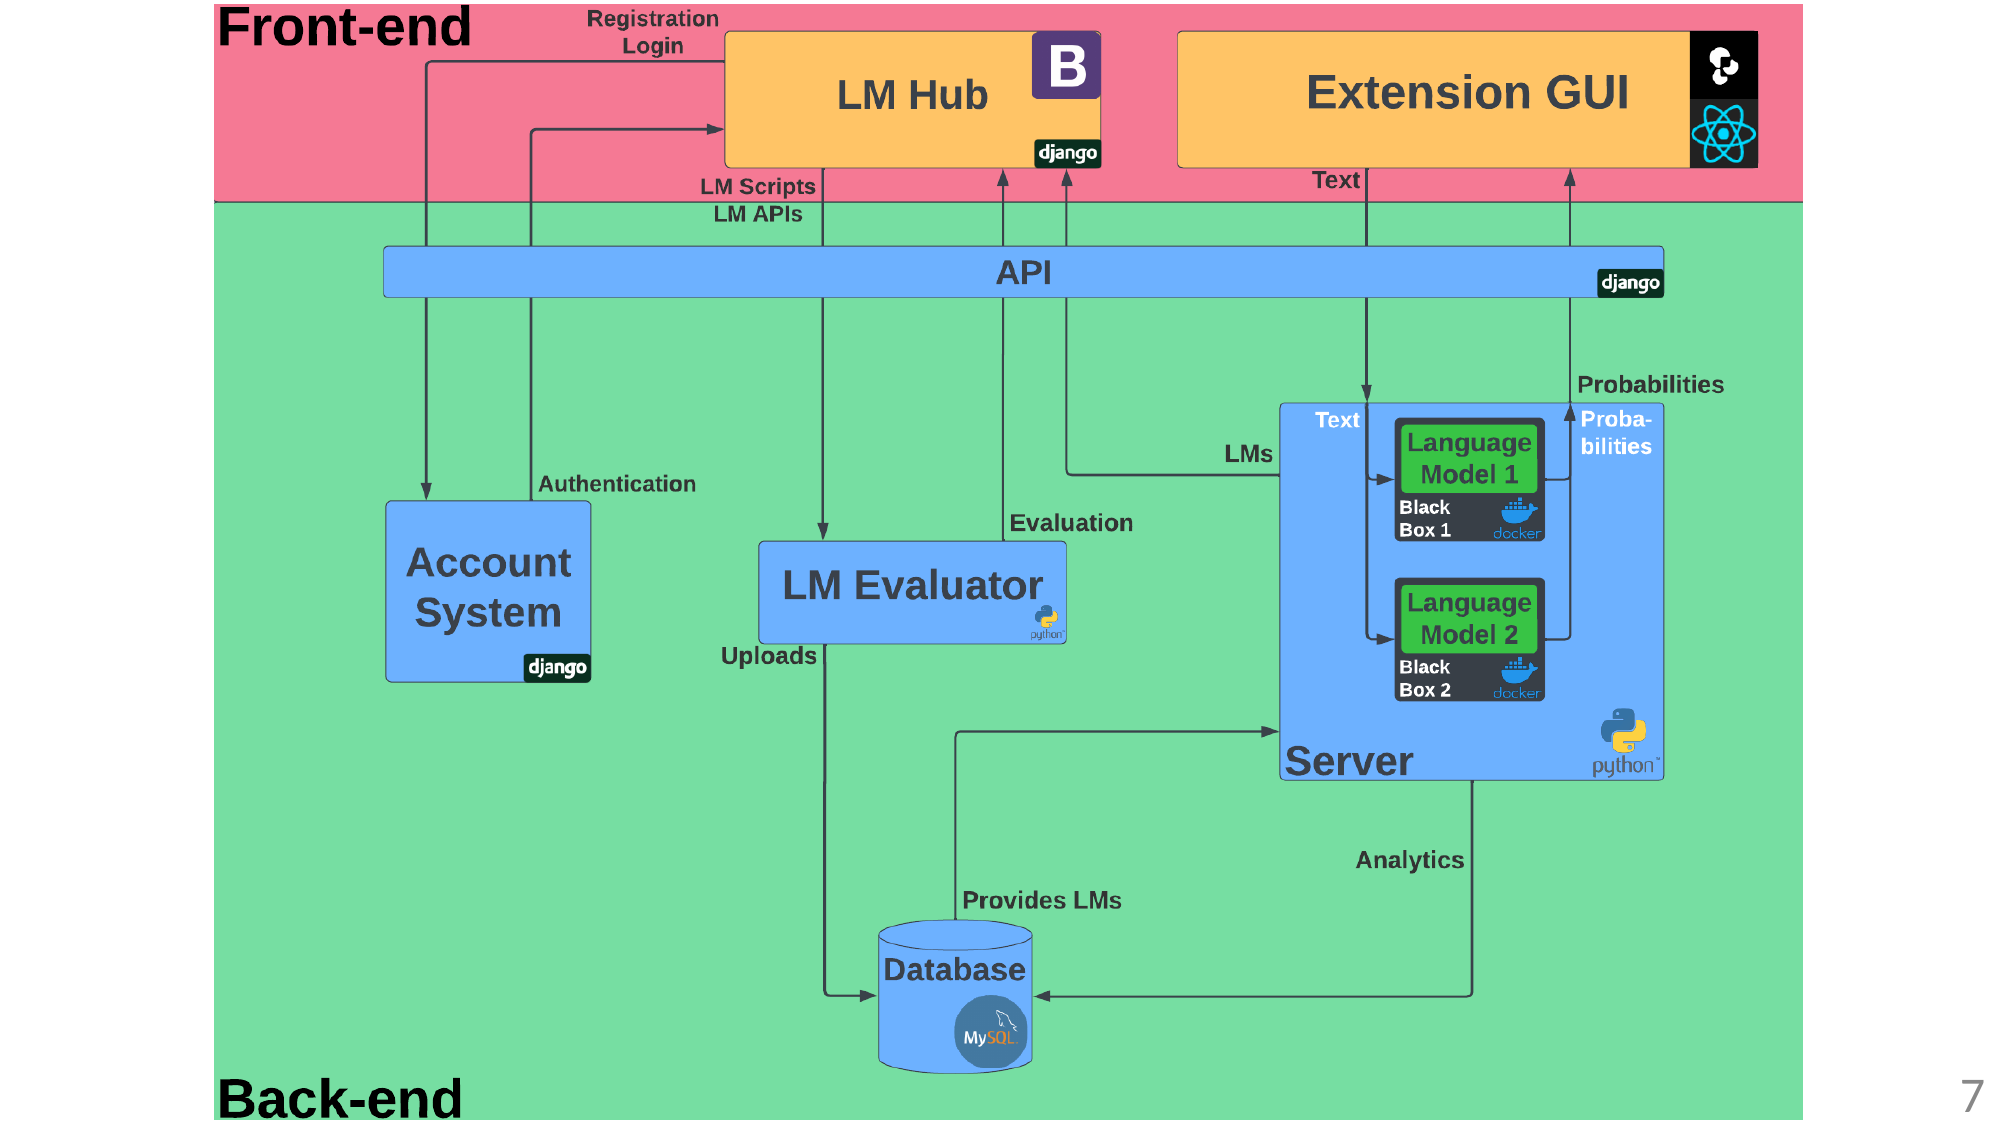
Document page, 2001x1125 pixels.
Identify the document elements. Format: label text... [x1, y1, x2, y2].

slide_number 7 [1953, 1072, 1992, 1125]
picture [213, 4, 1803, 1121]
